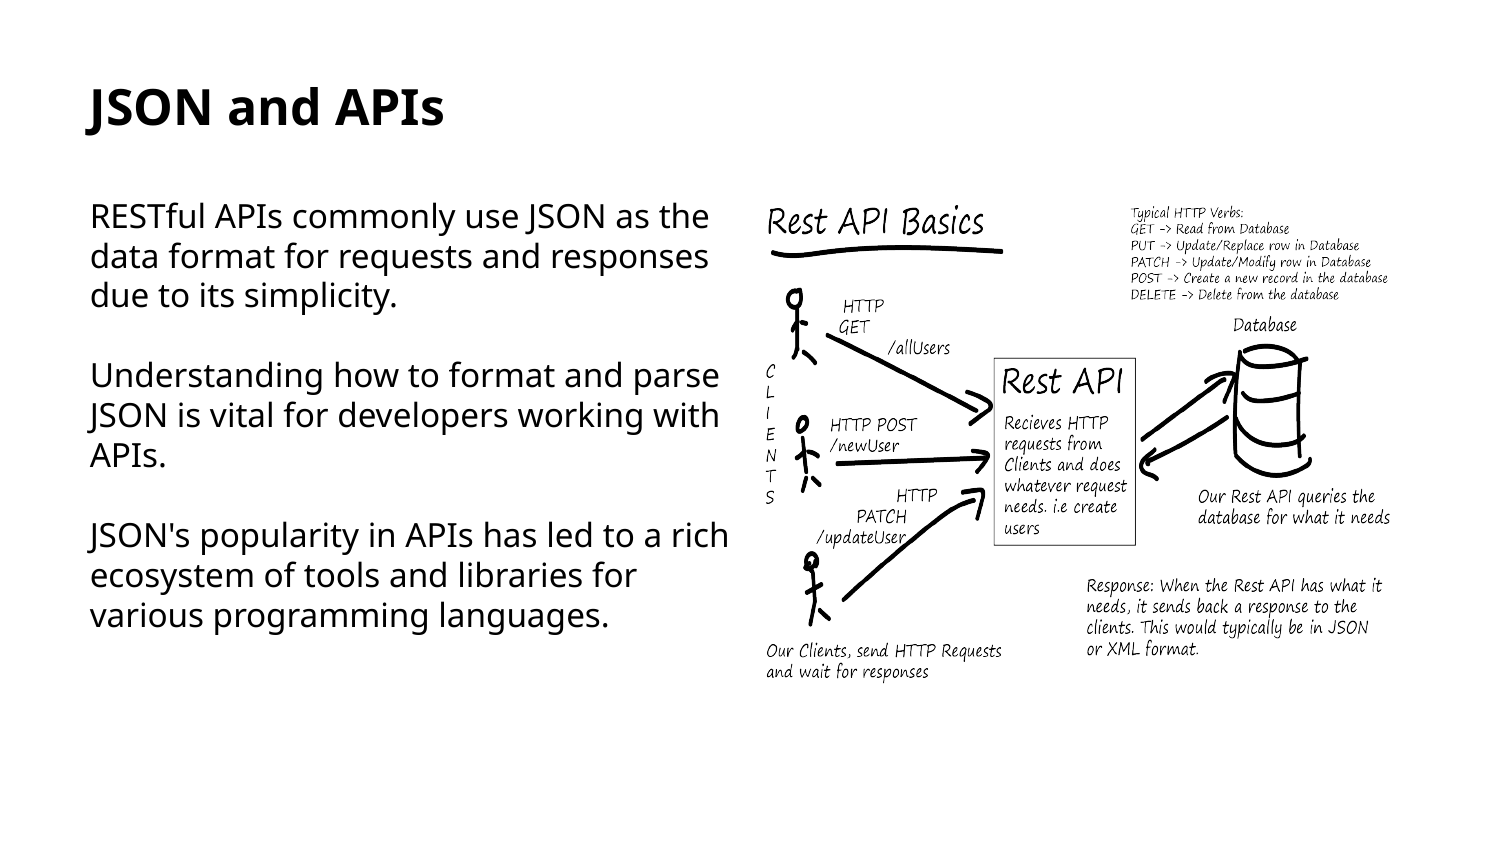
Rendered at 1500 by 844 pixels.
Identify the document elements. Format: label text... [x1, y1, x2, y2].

text_box JSON and APIs [74, 37, 1425, 173]
picture [749, 187, 1425, 713]
text_box RESTful APIs commonly use JSON as the data format for requests and responses due to its simplicity. Understanding how to format and parse JSON is vital for developers working with APIs. JSON's popularity in APIs has led to a rich ecosystem of tools and libraries for various programming languages. [74, 187, 749, 713]
